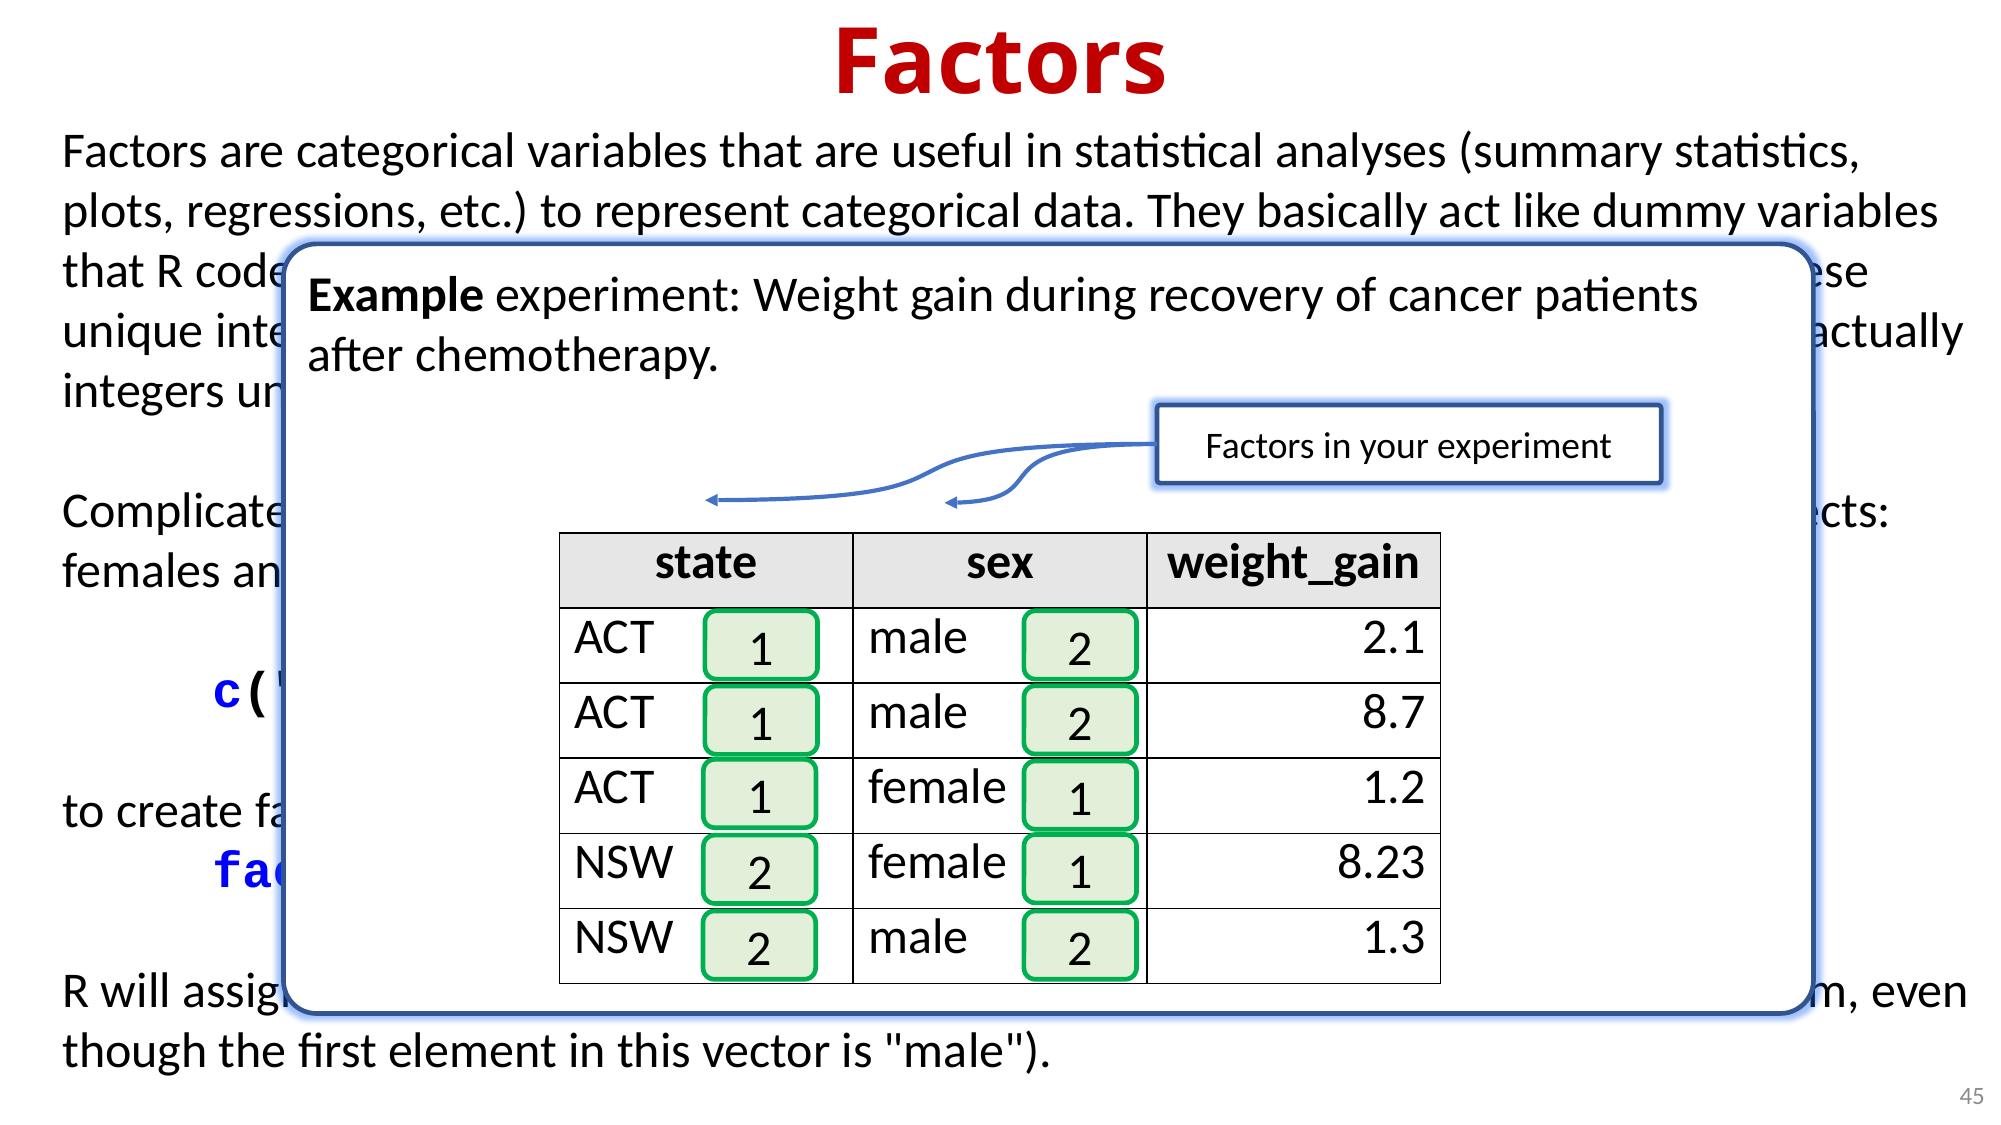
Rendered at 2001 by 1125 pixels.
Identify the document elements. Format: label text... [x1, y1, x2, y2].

text_box 2 [701, 909, 817, 981]
text_box 2 [702, 834, 817, 905]
text_box Factors are categorical variables that are useful in statistical analyses (summary statistics, plots, regressions, etc.) to represent categorical data. They basically act like dummy variables that R codes for you. Factors are stored as integers, and have labels associated with these unique integers. While factors look (and often behave) like character vectors, they are actually integers under the hood, and you need to be careful when treating them like strings. Complicated? Let’s use an example: In our experiment we have two categories of subjects: females and males. Gender of the 4 subject was recorded in a vector: c("male", "female", "female", "male") to create factors we use function factor: factor(c("male", "female", "female", "male")) R will assign 1 to the level “female” and 2 to the level “male” (because f comes before m, even though the first element in this vector is "male"). [47, 121, 2000, 1086]
text_box Factors in your experiment [1156, 403, 1663, 485]
text_box 2 [1022, 684, 1138, 756]
table_cell 1.3 [1148, 909, 1440, 983]
table_cell 8.23 [1148, 834, 1440, 908]
slide_number 45 [1831, 1065, 2000, 1125]
table_cell ACT [560, 684, 852, 757]
table_cell 8.7 [1148, 684, 1440, 757]
table_cell male [854, 609, 1146, 682]
table_cell female [854, 834, 1146, 908]
table_cell ACT [560, 609, 852, 682]
table_cell male [854, 909, 1146, 983]
text_box 1 [702, 758, 817, 829]
table_cell 1.2 [1148, 759, 1440, 833]
table_header sex [854, 534, 1146, 607]
text_box Example experiment: Weight gain during recovery of cancer patients after chemotherapy. [282, 242, 1815, 1015]
table_cell NSW [560, 909, 852, 983]
table_header state [560, 534, 852, 607]
table_cell NA [280, 240, 1817, 1018]
text_box 2 [1022, 909, 1138, 981]
text_box 1 [1022, 759, 1138, 831]
table_cell female [854, 759, 1146, 833]
text_box 2 [1022, 609, 1138, 681]
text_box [704, 443, 1157, 501]
table_cell v <- NA [1154, 402, 1665, 487]
table_cell ACT [560, 759, 852, 833]
text_box 1 [703, 609, 819, 681]
text_box 1 [703, 684, 819, 756]
text_box Factors [0, 0, 2000, 121]
table_cell male [854, 684, 1146, 757]
text_box 1 [1022, 833, 1138, 904]
table_cell NSW [560, 834, 852, 908]
table_header weight_gain [1148, 534, 1440, 607]
table_cell 2.1 [1148, 609, 1440, 682]
